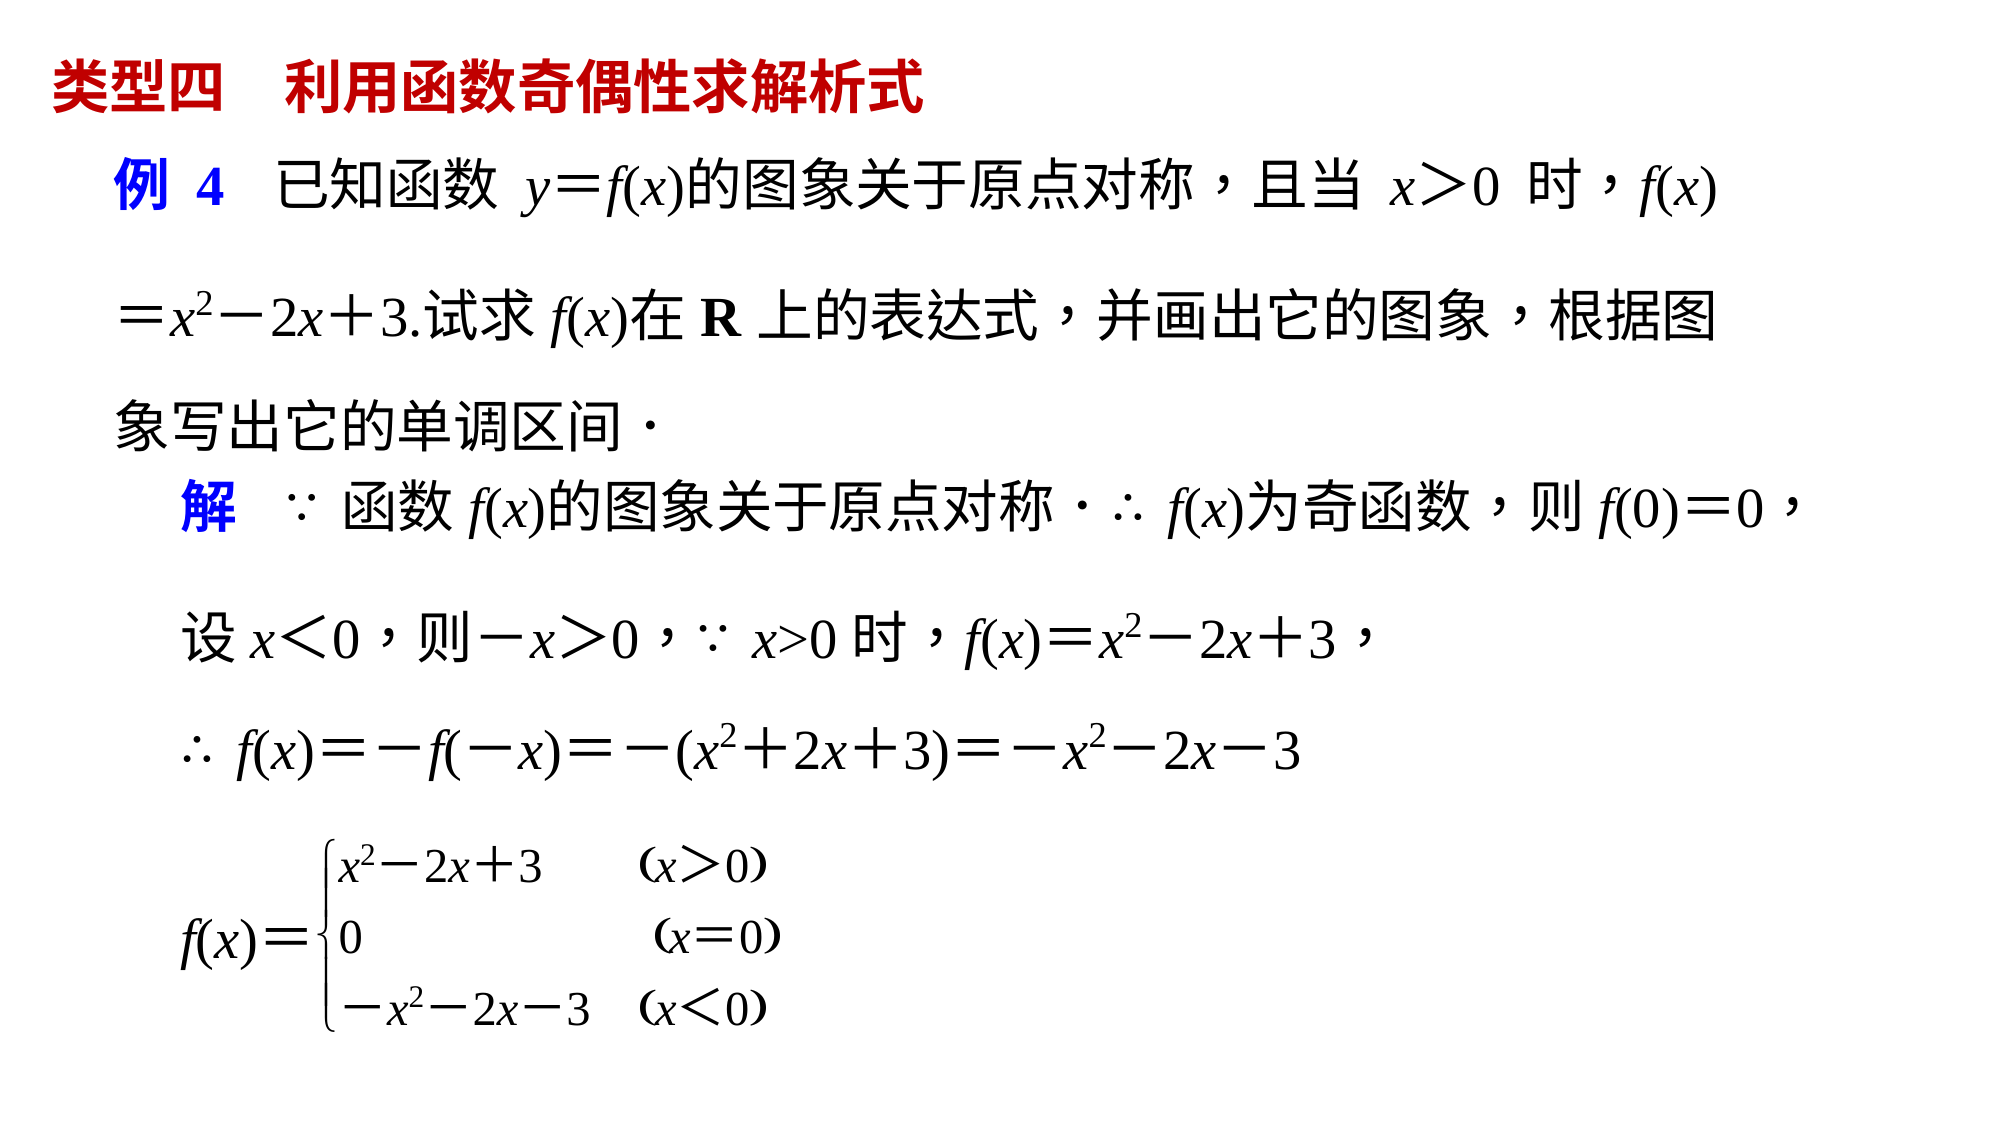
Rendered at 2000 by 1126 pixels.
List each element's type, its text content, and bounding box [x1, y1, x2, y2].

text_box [113, 133, 1722, 453]
text_box 类型四 利用函数奇偶性求解析式 [31, 4, 1911, 130]
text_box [66, 455, 1912, 1126]
